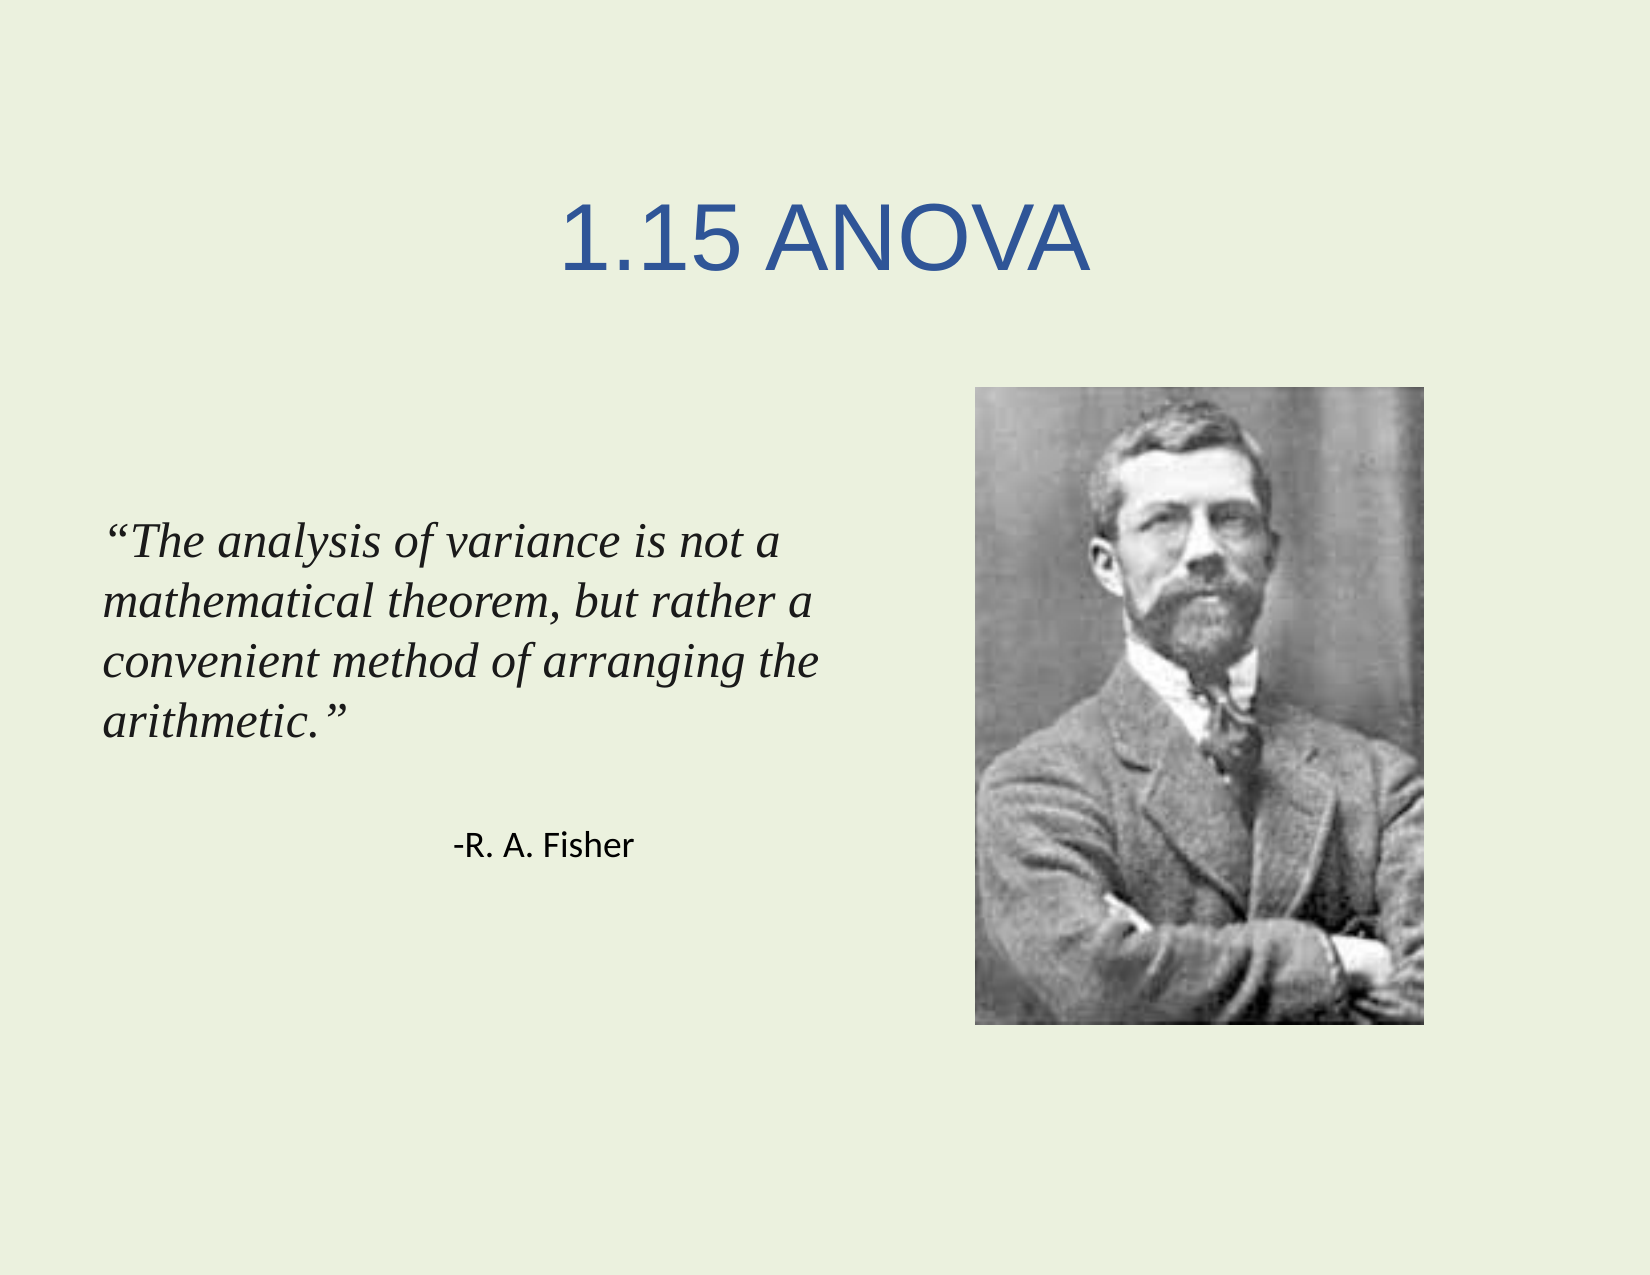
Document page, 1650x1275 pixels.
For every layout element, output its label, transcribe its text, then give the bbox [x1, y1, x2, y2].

picture [974, 387, 1425, 1026]
text_box “The analysis of variance is not a mathematical theorem, but rather a convenient method of arranging the arithmetic.” [87, 499, 862, 755]
text_box -R. A. Fisher [438, 812, 651, 873]
title 1.15 ANOVA [124, 174, 1526, 291]
